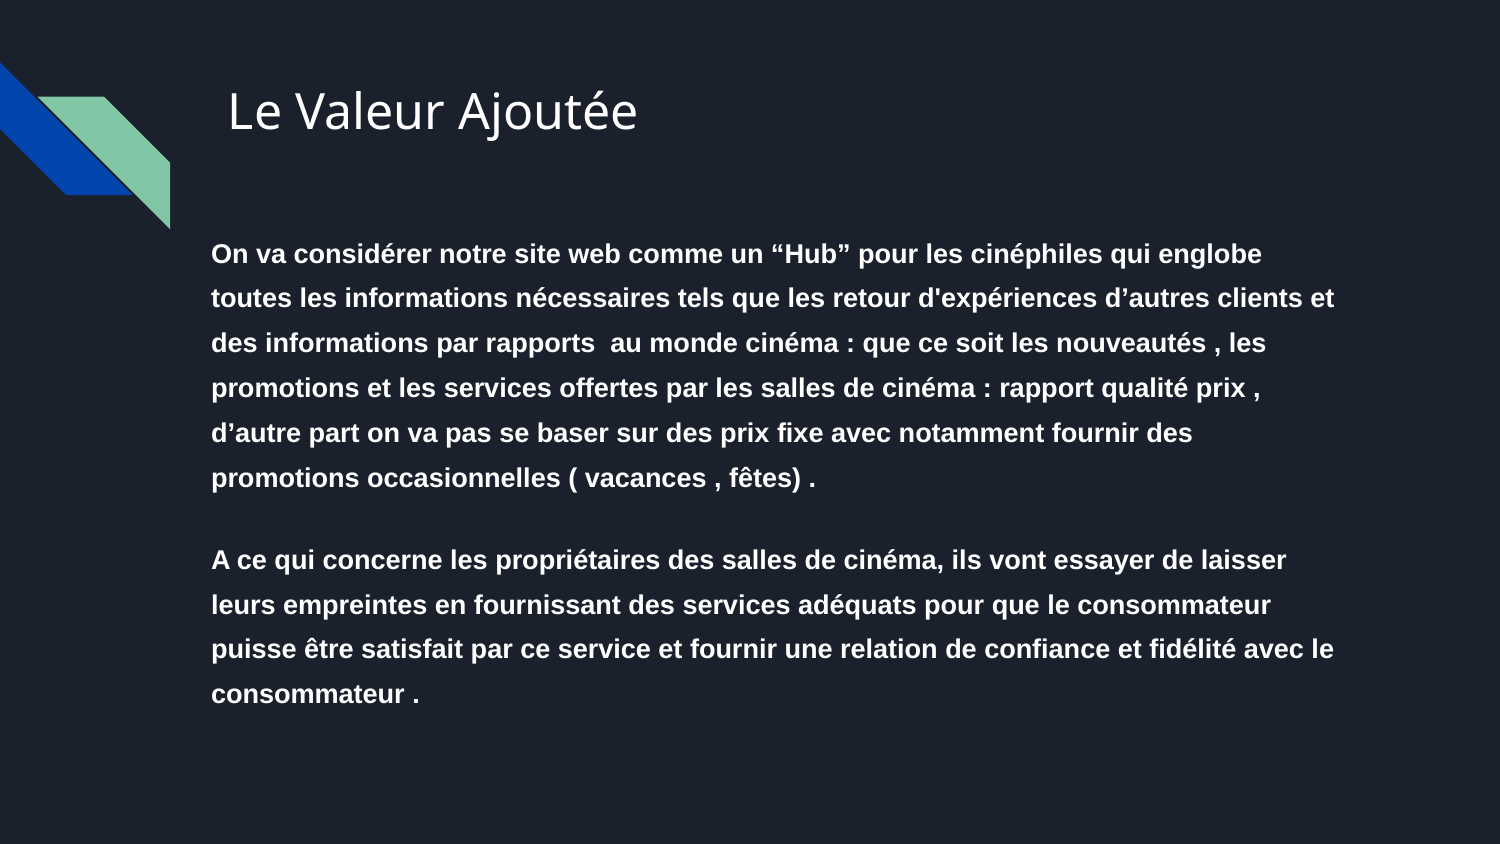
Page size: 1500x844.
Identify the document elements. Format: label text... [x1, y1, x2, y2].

title Le Valeur Ajoutée [212, 64, 1368, 215]
list On va considérer notre site web comme un “Hub” pour les cinéphiles qui englobe toutes les informations nécessaires tels que les retour d'expériences d’autres clients et des informations par rapports au monde cinéma : que ce soit les nouveautés , les promotions et les services offertes par les salles de cinéma : rapport qualité prix , d’autre part on va pas se baser sur des prix fixe avec notamment fournir des promotions occasionnelles ( vacances , fêtes) . A ce qui concerne les propriétaires des salles de cinéma, ils vont essayer de laisser leurs empreintes en fournissant des services adéquats pour que le consommateur puisse être satisfait par ce service et fournir une relation de confiance et fidélité avec le consommateur . [196, 208, 1351, 687]
